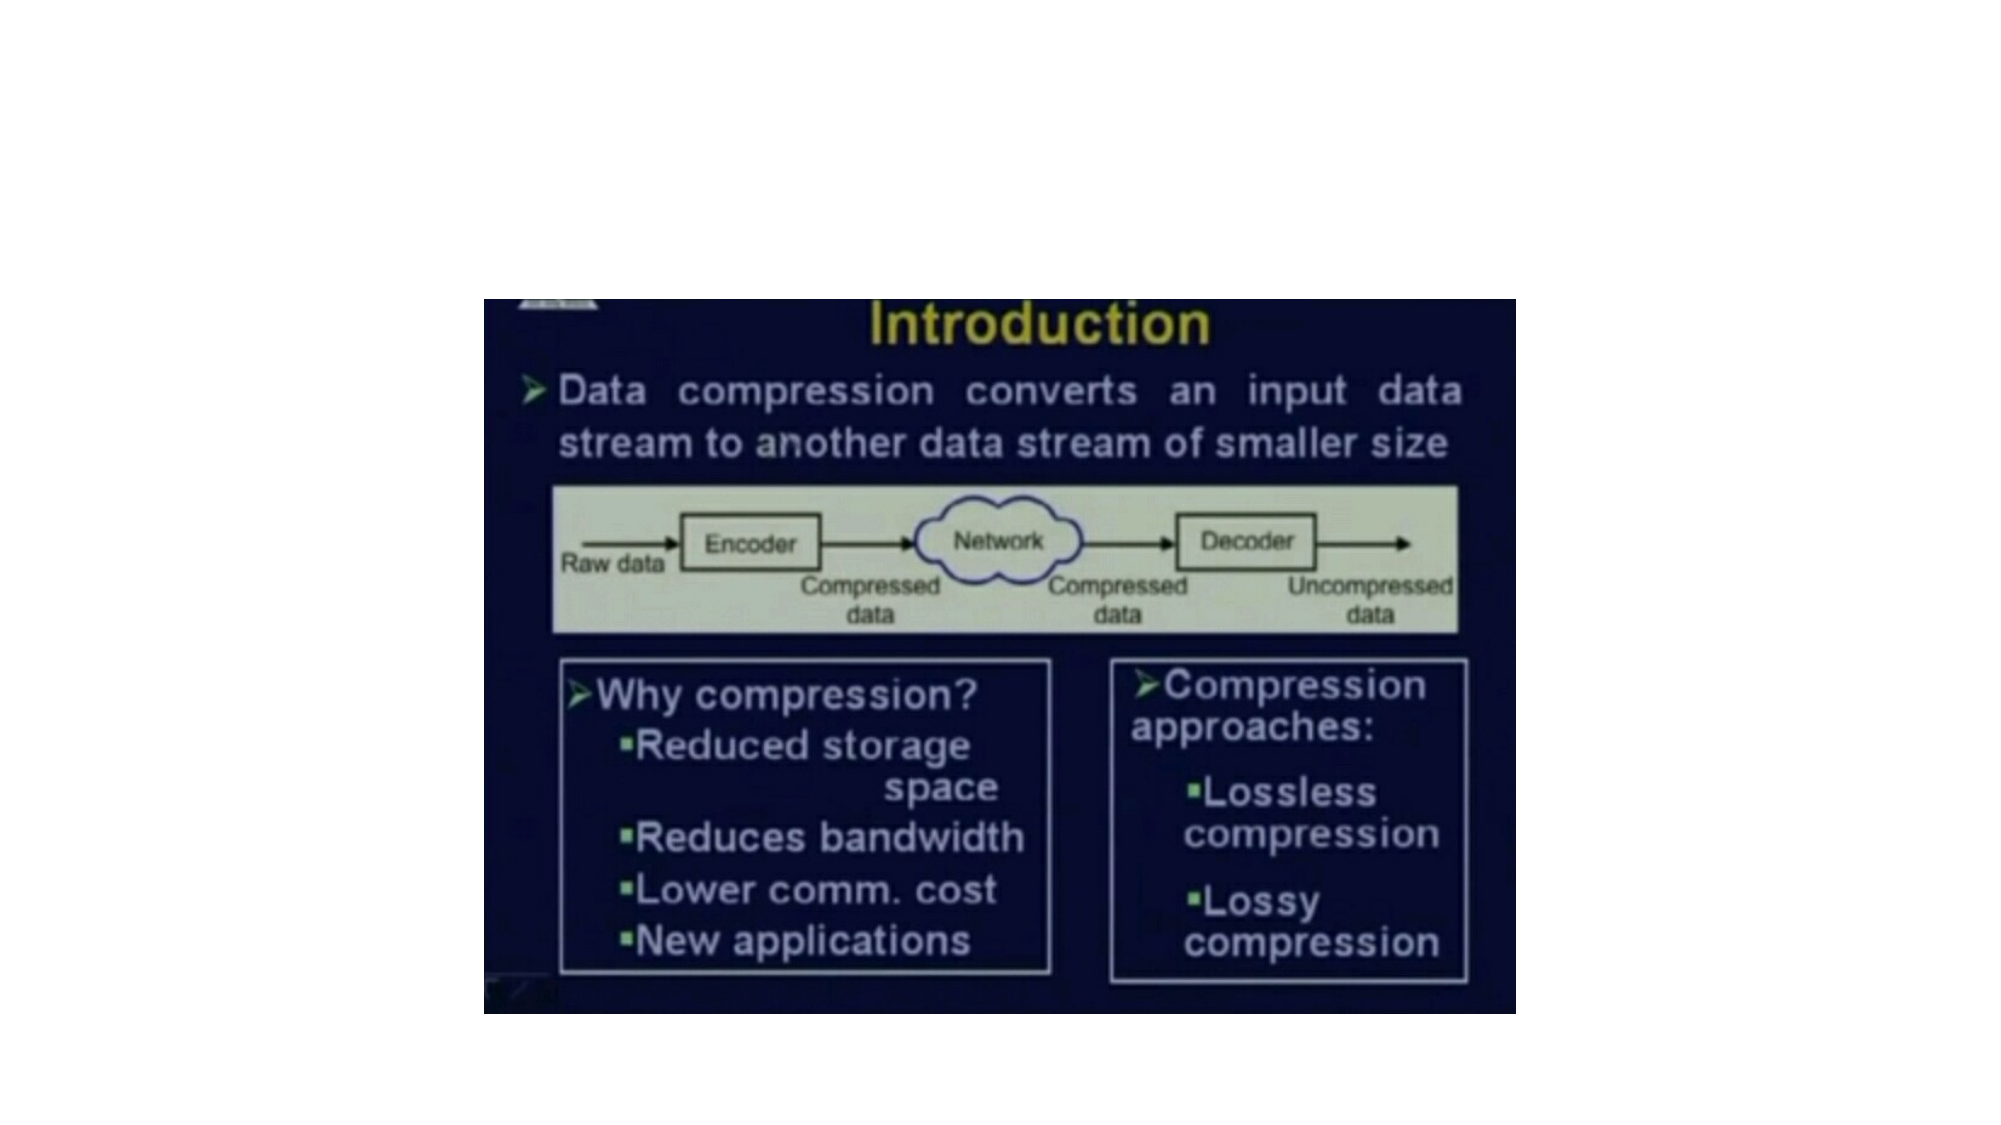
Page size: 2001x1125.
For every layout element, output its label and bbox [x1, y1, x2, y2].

list [484, 299, 1516, 1014]
